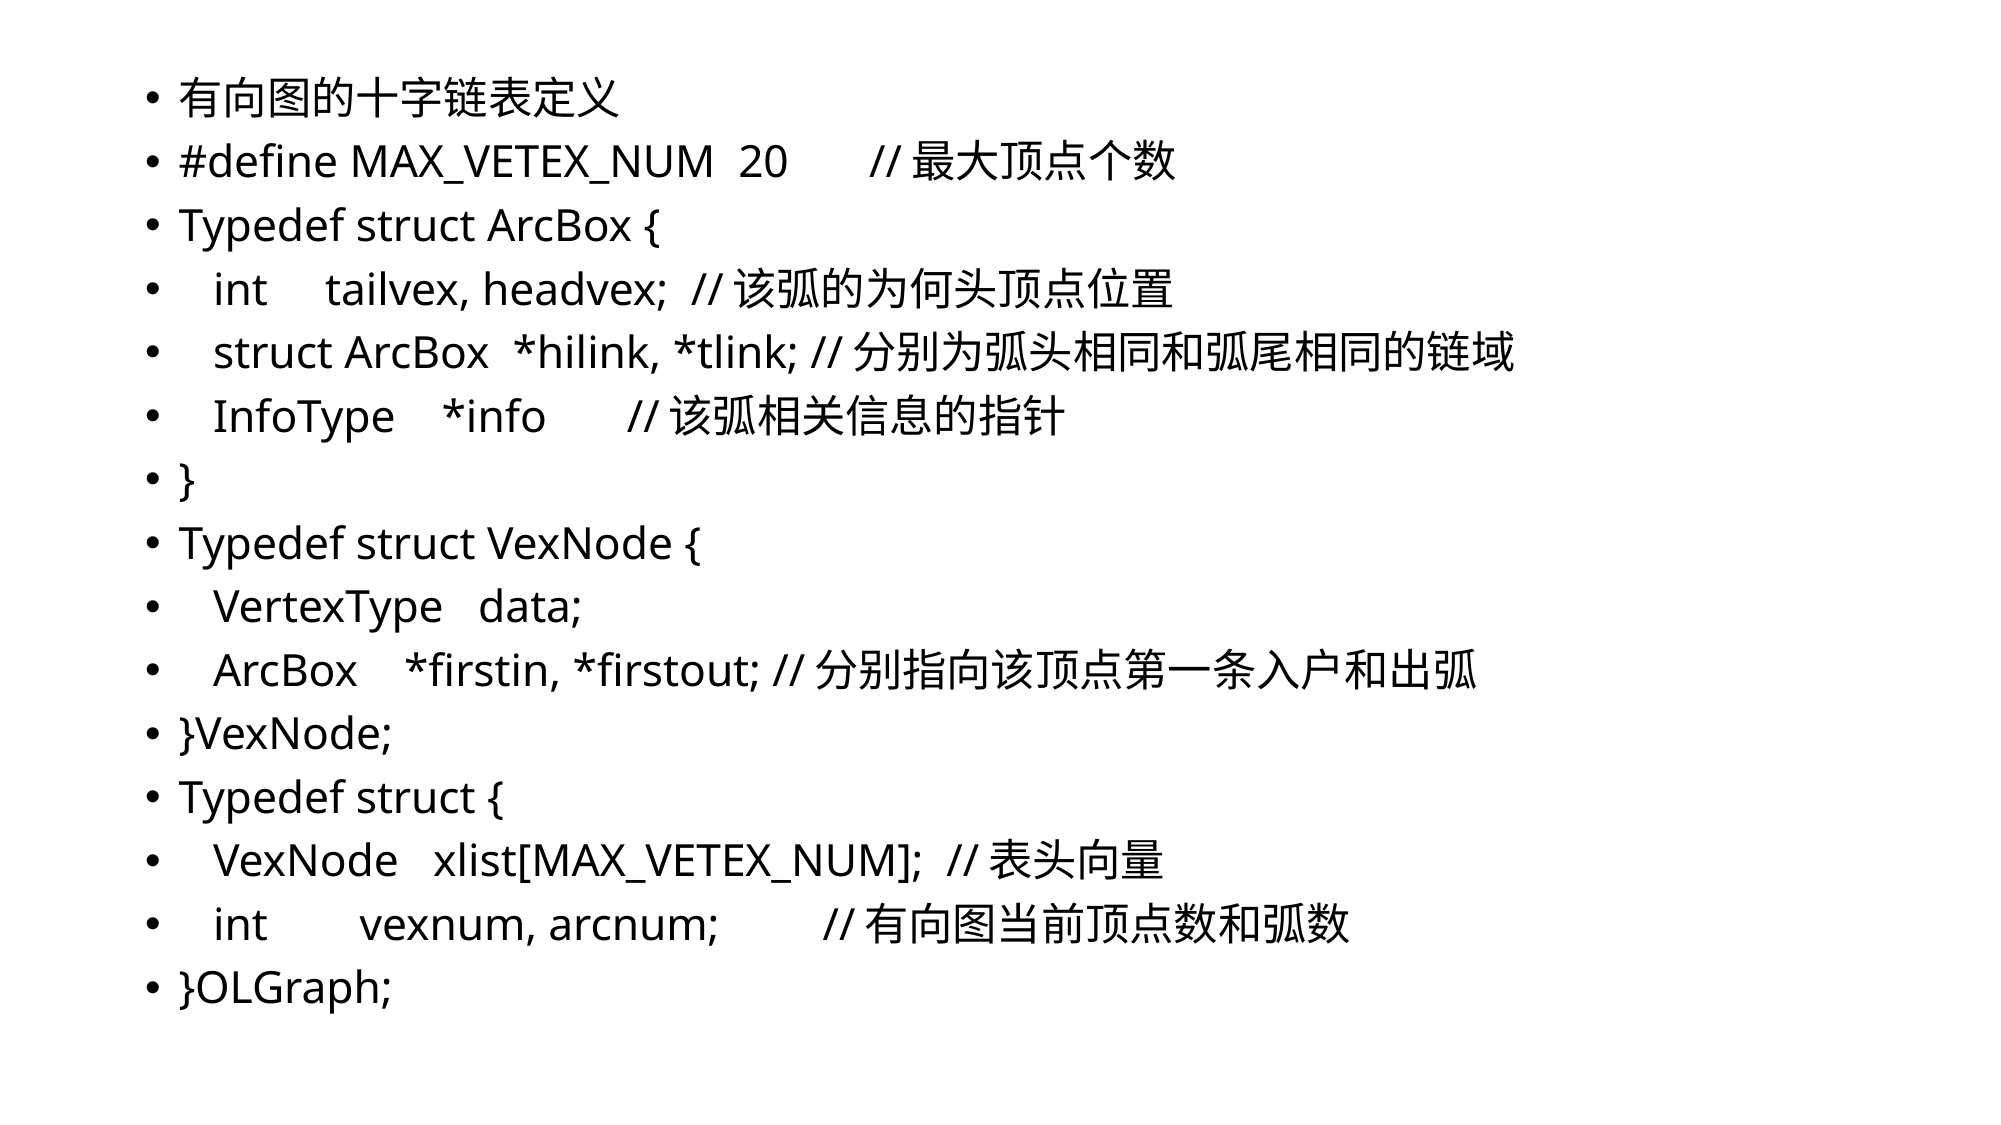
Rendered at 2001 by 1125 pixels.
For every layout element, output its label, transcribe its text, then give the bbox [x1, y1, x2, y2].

list 有向图的十字链表定义 #define MAX_VETEX_NUM 20 //最大顶点个数 Typedef struct ArcBox { int tailvex, headvex; //该弧的为何头顶点位置 struct ArcBox *hilink, *tlink; //分别为弧头相同和弧尾相同的链域 InfoType *info //该弧相关信息的指针 } Typedef struct VexNode { VertexType data; ArcBox *firstin, *firstout; //分别指向该顶点第一条入户和出弧 }VexNode; Typedef struct { VexNode xlist[MAX_VETEX_NUM]; //表头向量 int vexnum, arcnum; //有向图当前顶点数和弧数 }OLGraph; [130, 68, 1856, 1023]
